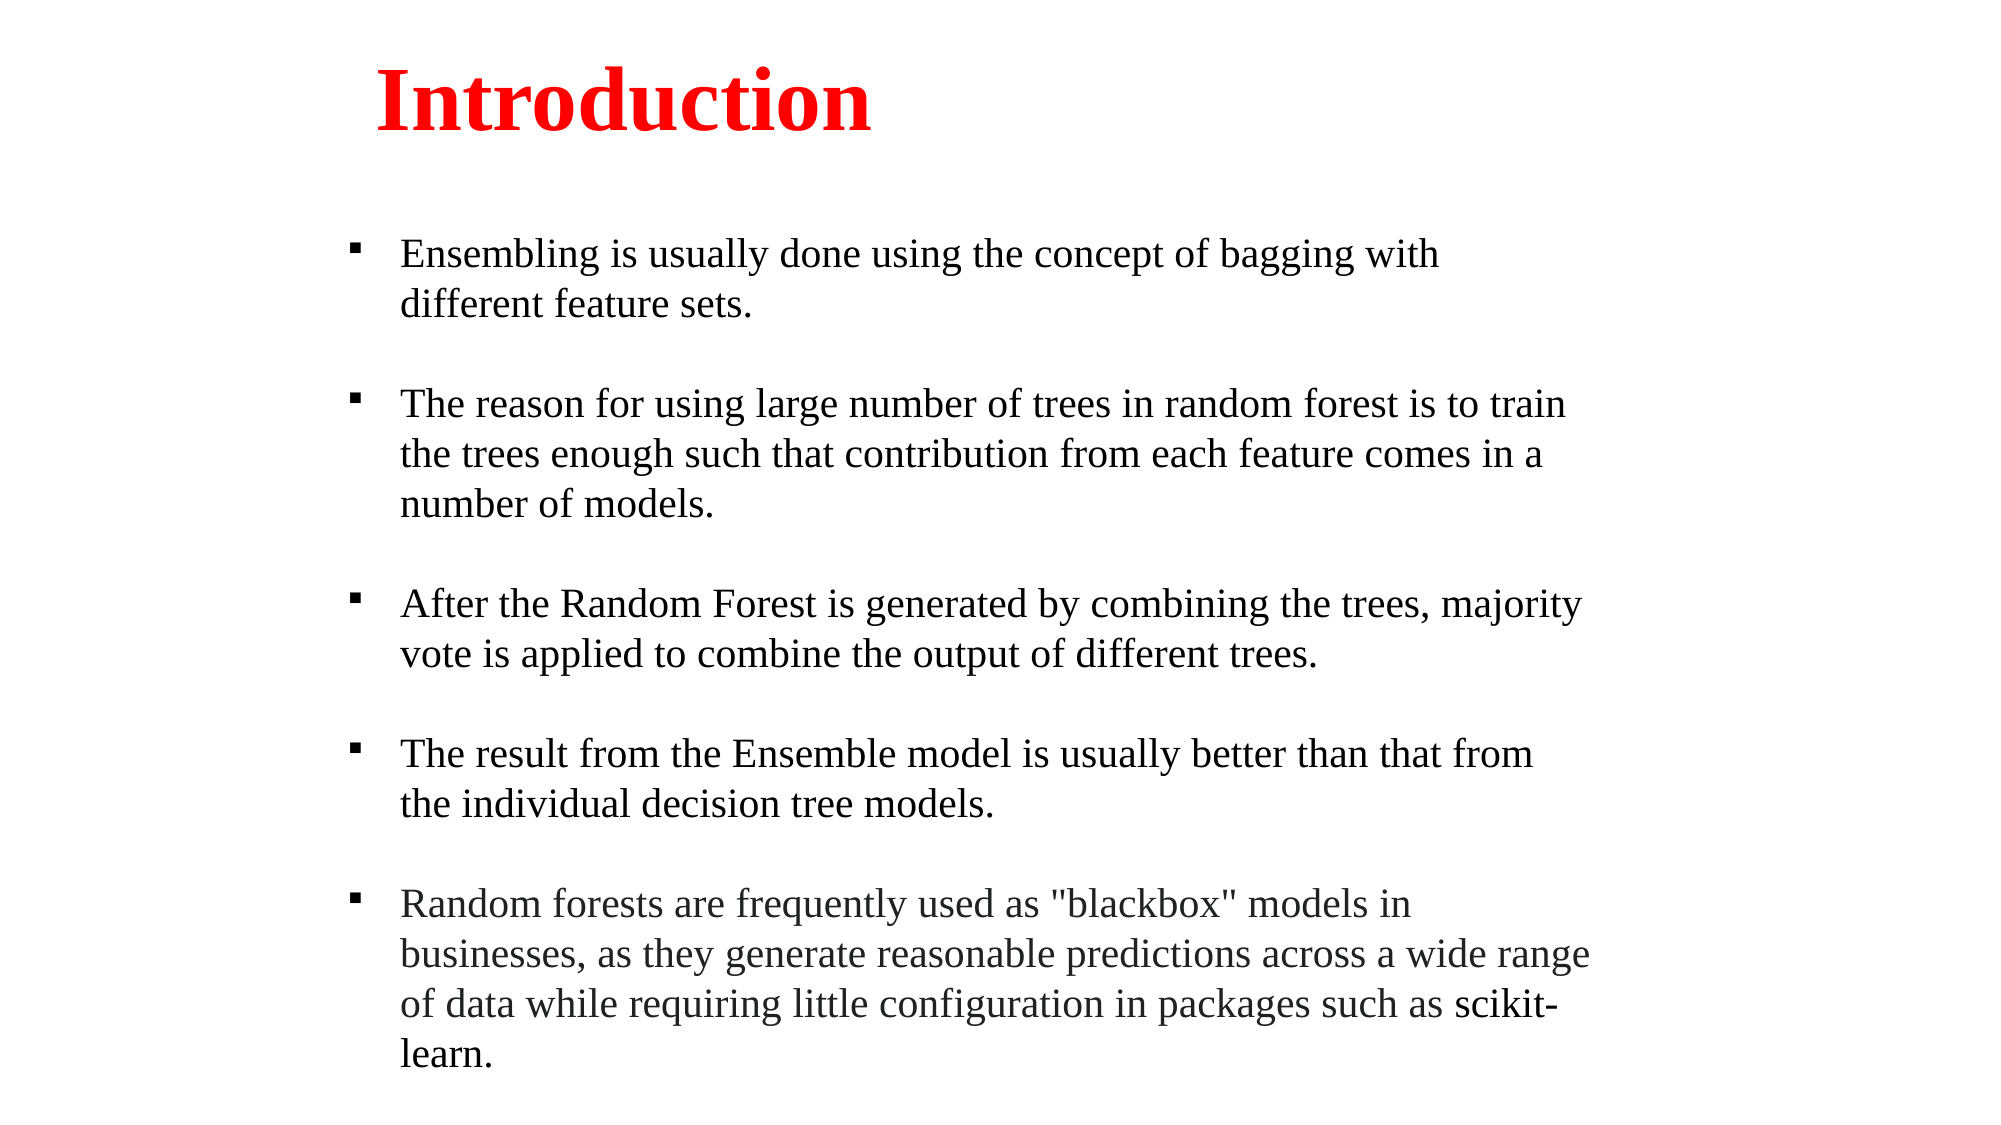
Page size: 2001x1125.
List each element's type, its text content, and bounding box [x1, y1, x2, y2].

title Introduction [360, 66, 1411, 148]
list Ensembling is usually done using the concept of bagging with different feature sets. The reason for using large number of trees in random forest is to train the trees enough such that contribution from each feature comes in a number of models. After the Random Forest is generated by combining the trees, majority vote is applied to combine the output of different trees. The result from the Ensemble model is usually better than that from the individual decision tree models. Random forests are frequently used as "blackbox" models in businesses, as they generate reasonable predictions across a wide range of data while requiring little configuration in packages such as scikit-learn. [328, 148, 1609, 977]
